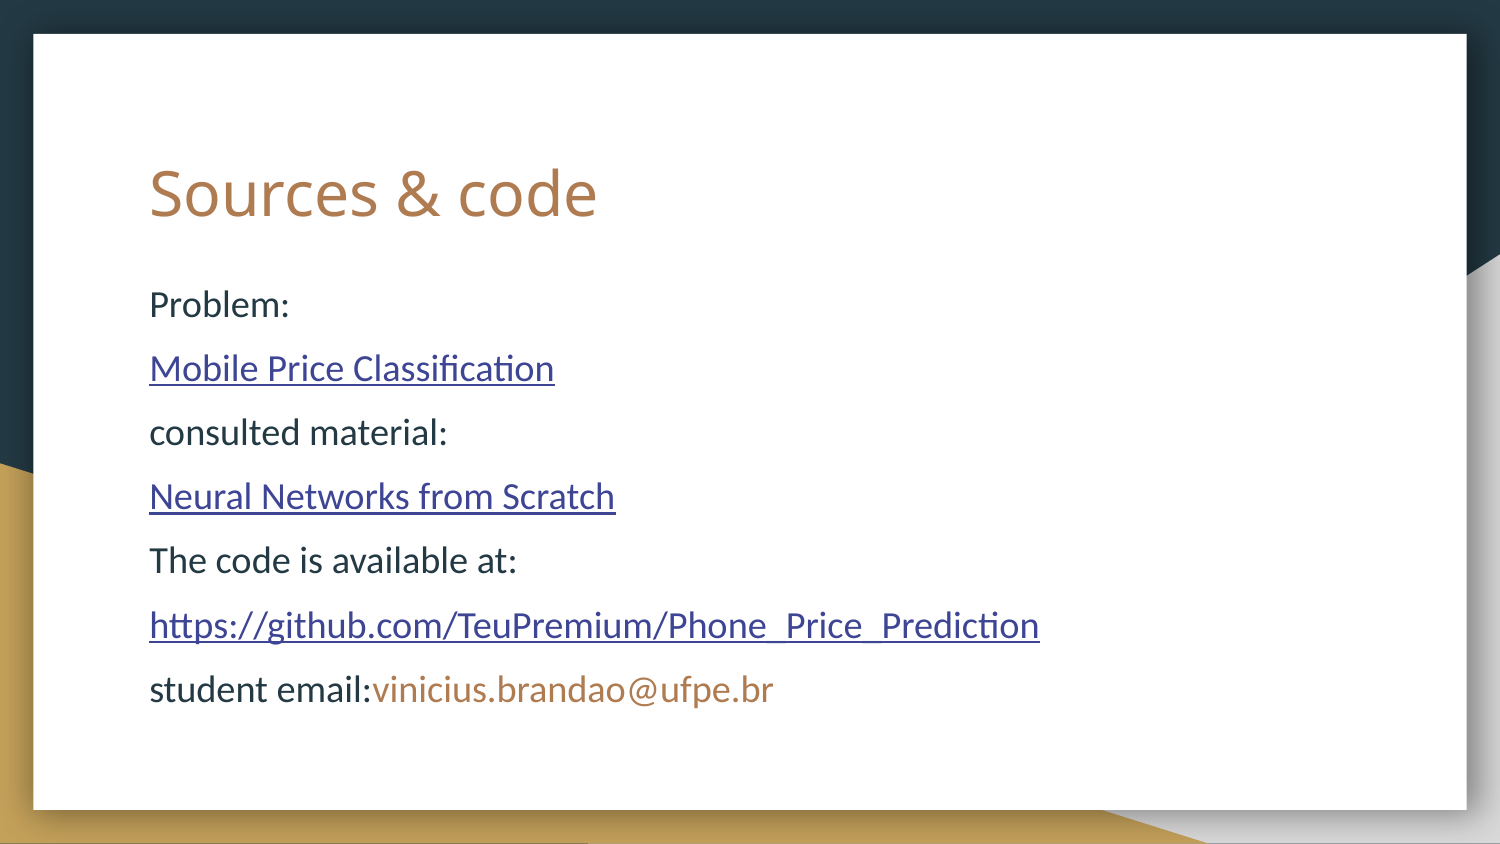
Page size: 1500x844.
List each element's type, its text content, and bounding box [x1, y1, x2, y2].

list Problem: Mobile Price Classification consulted material: Neural Networks from Scratch The code is available at: https://github.com/TeuPremium/Phone_Price_Prediction student email:vinicius.brandao@ufpe.br [134, 256, 1366, 729]
title Sources & code [134, 138, 1366, 256]
